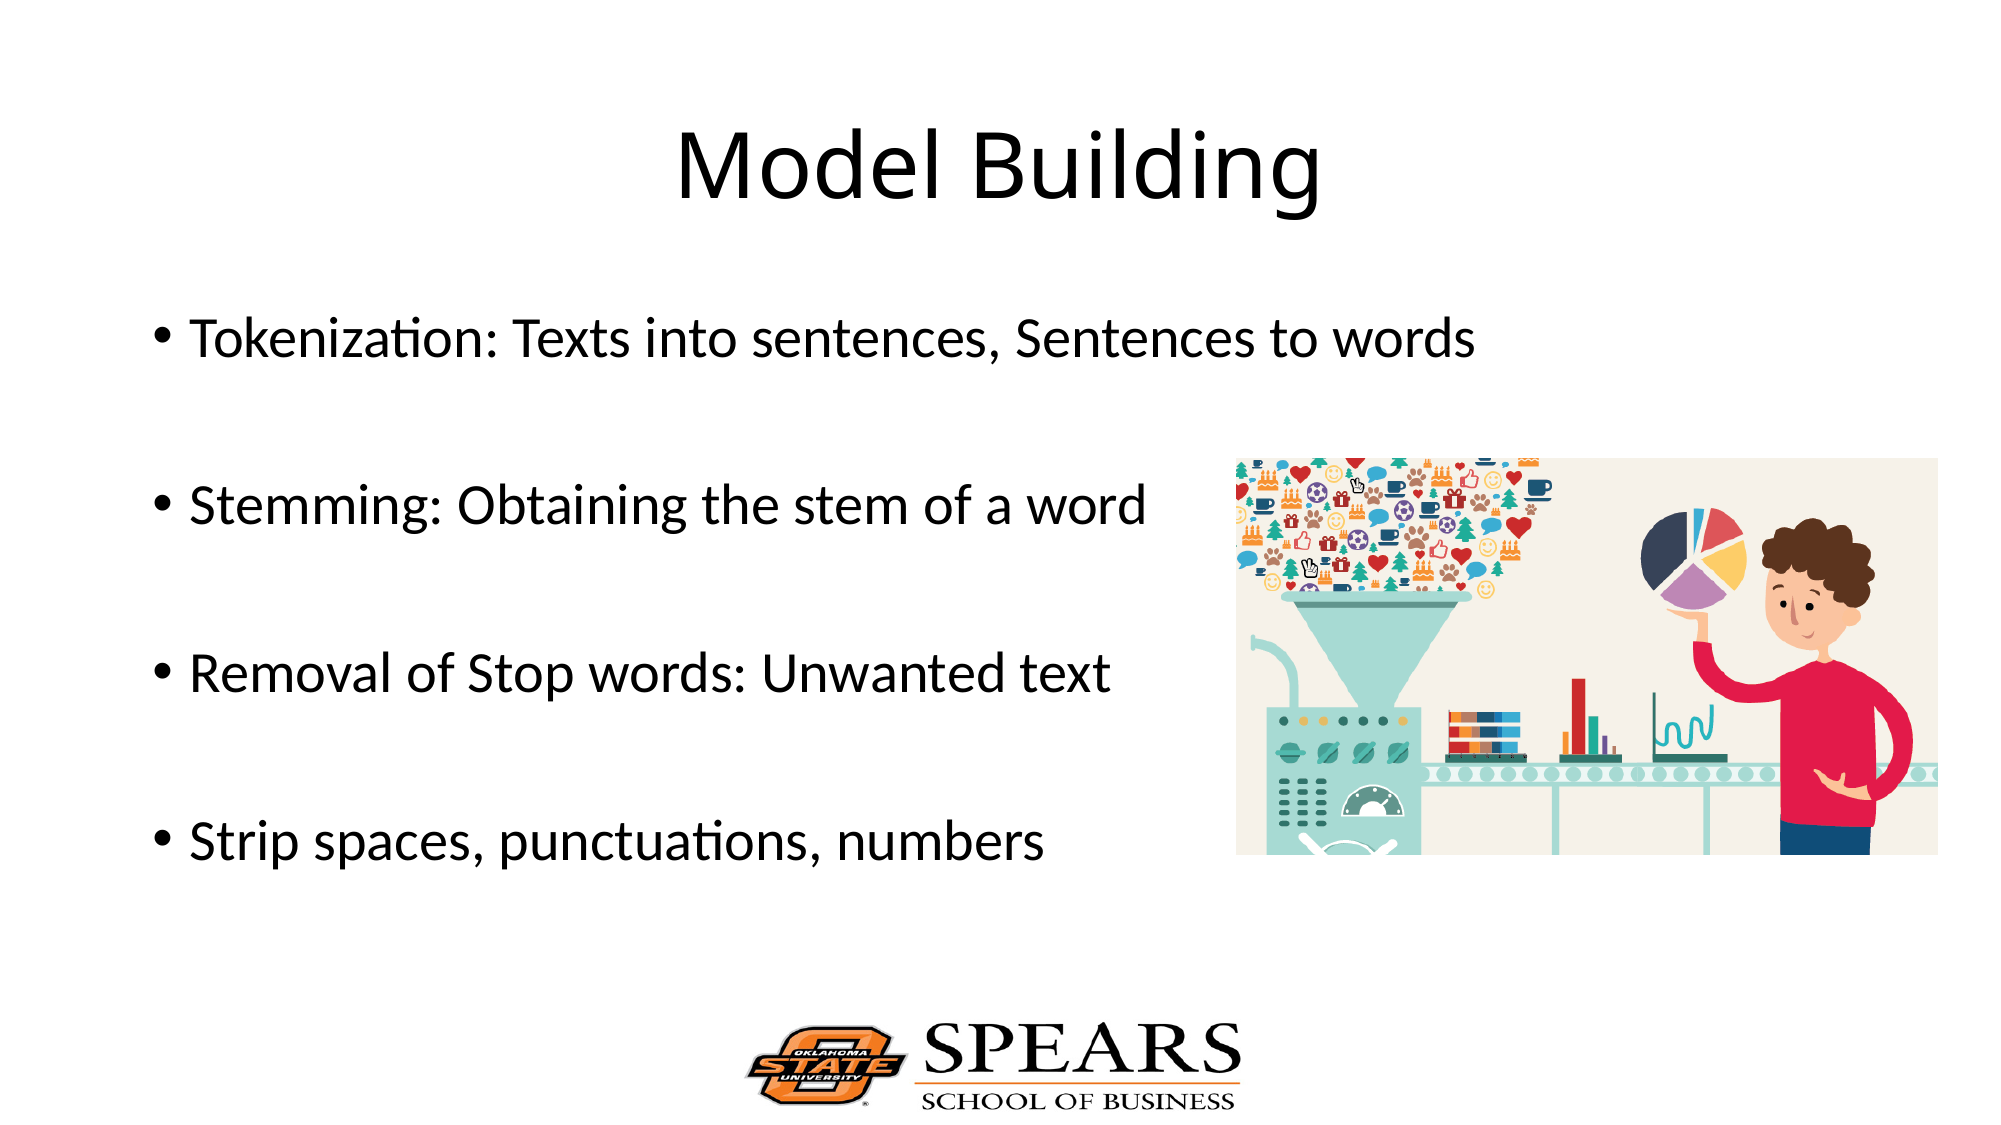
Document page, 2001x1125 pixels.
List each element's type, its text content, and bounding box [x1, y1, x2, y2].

picture [1236, 458, 1938, 855]
list Tokenization: Texts into sentences, Sentences to words Stemming: Obtaining the stem of a word Removal of Stop words: Unwanted text Strip spaces, punctuations, numbers [137, 299, 1863, 1014]
title Model Building [137, 59, 1863, 278]
picture [707, 1013, 1293, 1125]
